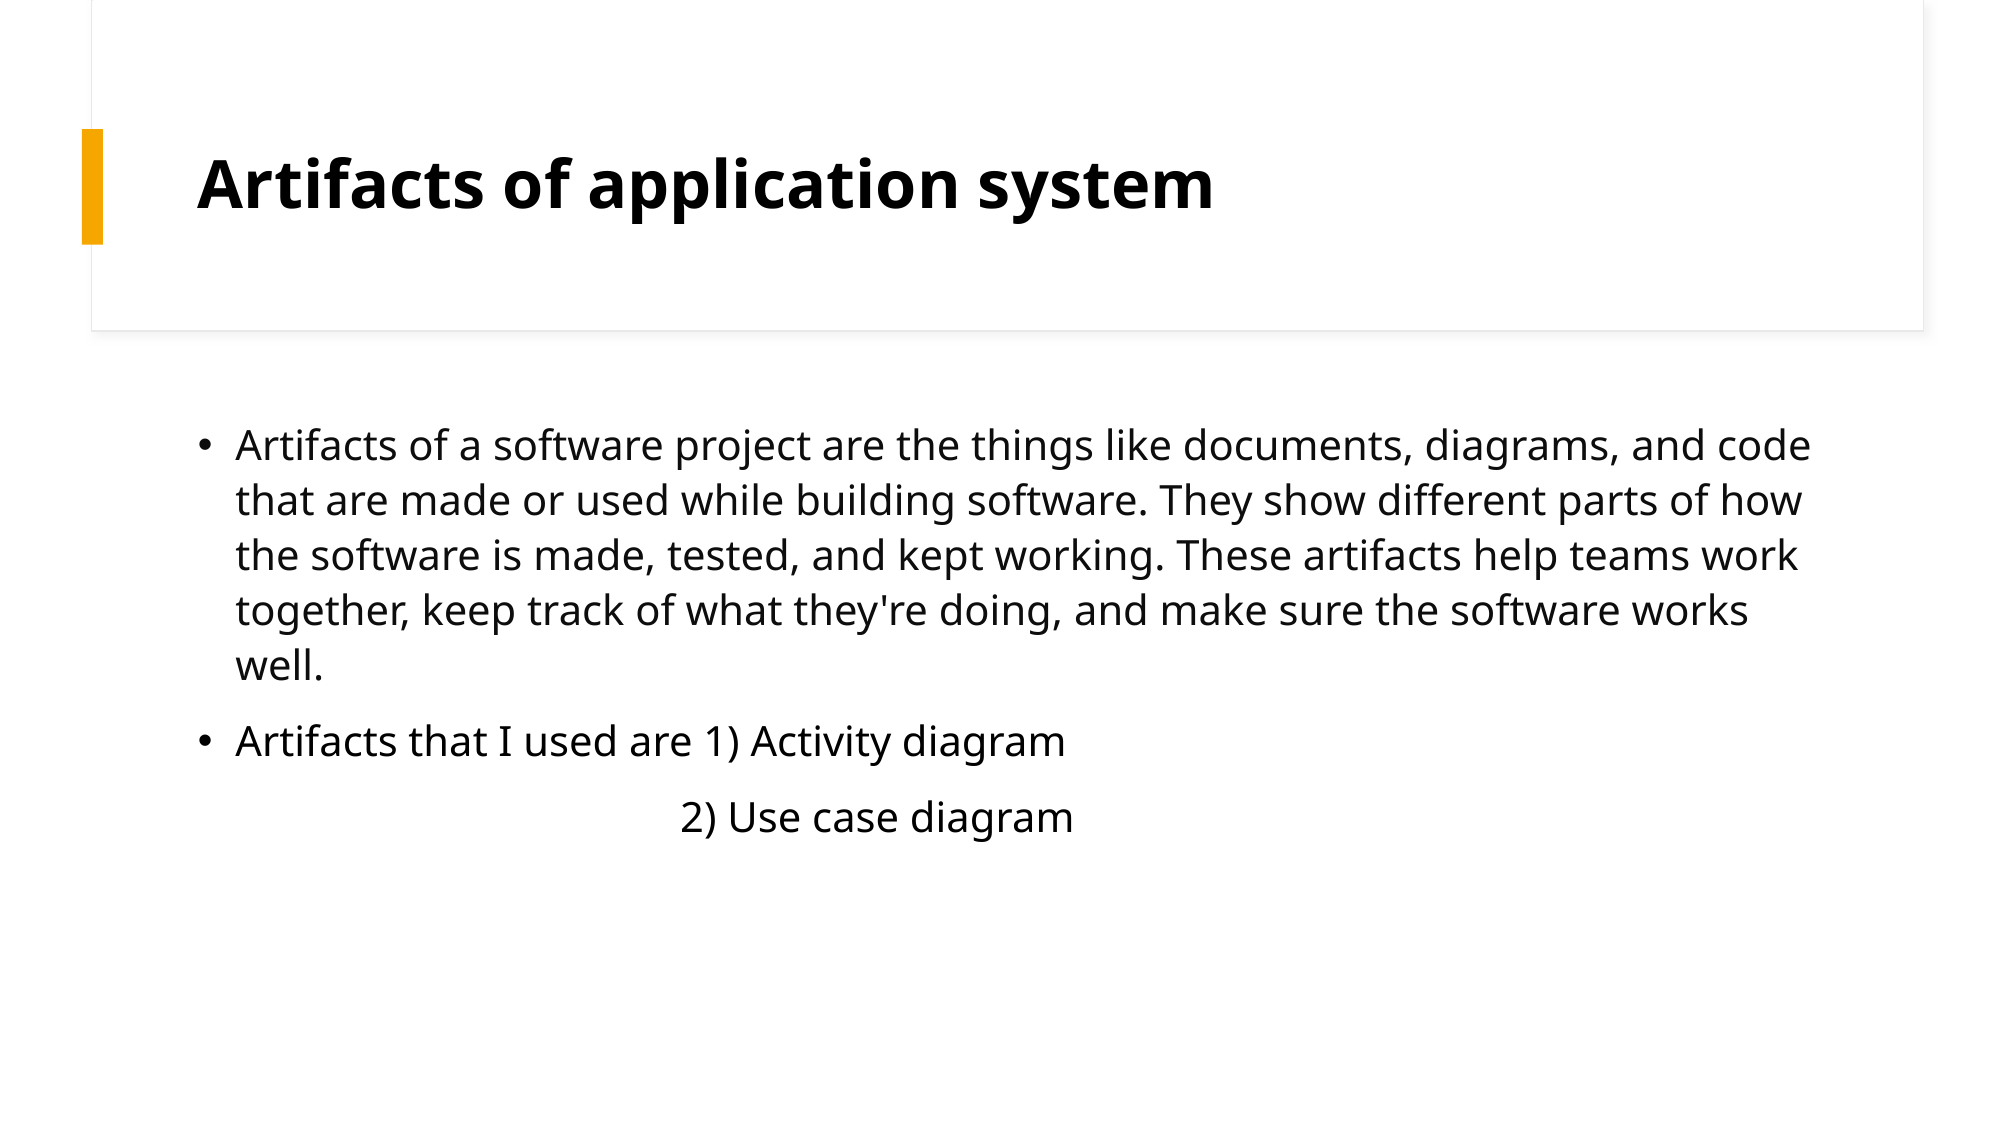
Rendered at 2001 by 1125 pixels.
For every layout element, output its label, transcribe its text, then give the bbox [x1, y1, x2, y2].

title Artifacts of application system [183, 90, 1851, 284]
list Artifacts of a software project are the things like documents, diagrams, and code that are made or used while building software. They show different parts of how the software is made, tested, and kept working. These artifacts help teams work together, keep track of what they're doing, and make sure the software works well. Artifacts that I used are 1) Activity diagram 2) Use case diagram [183, 406, 1851, 1013]
